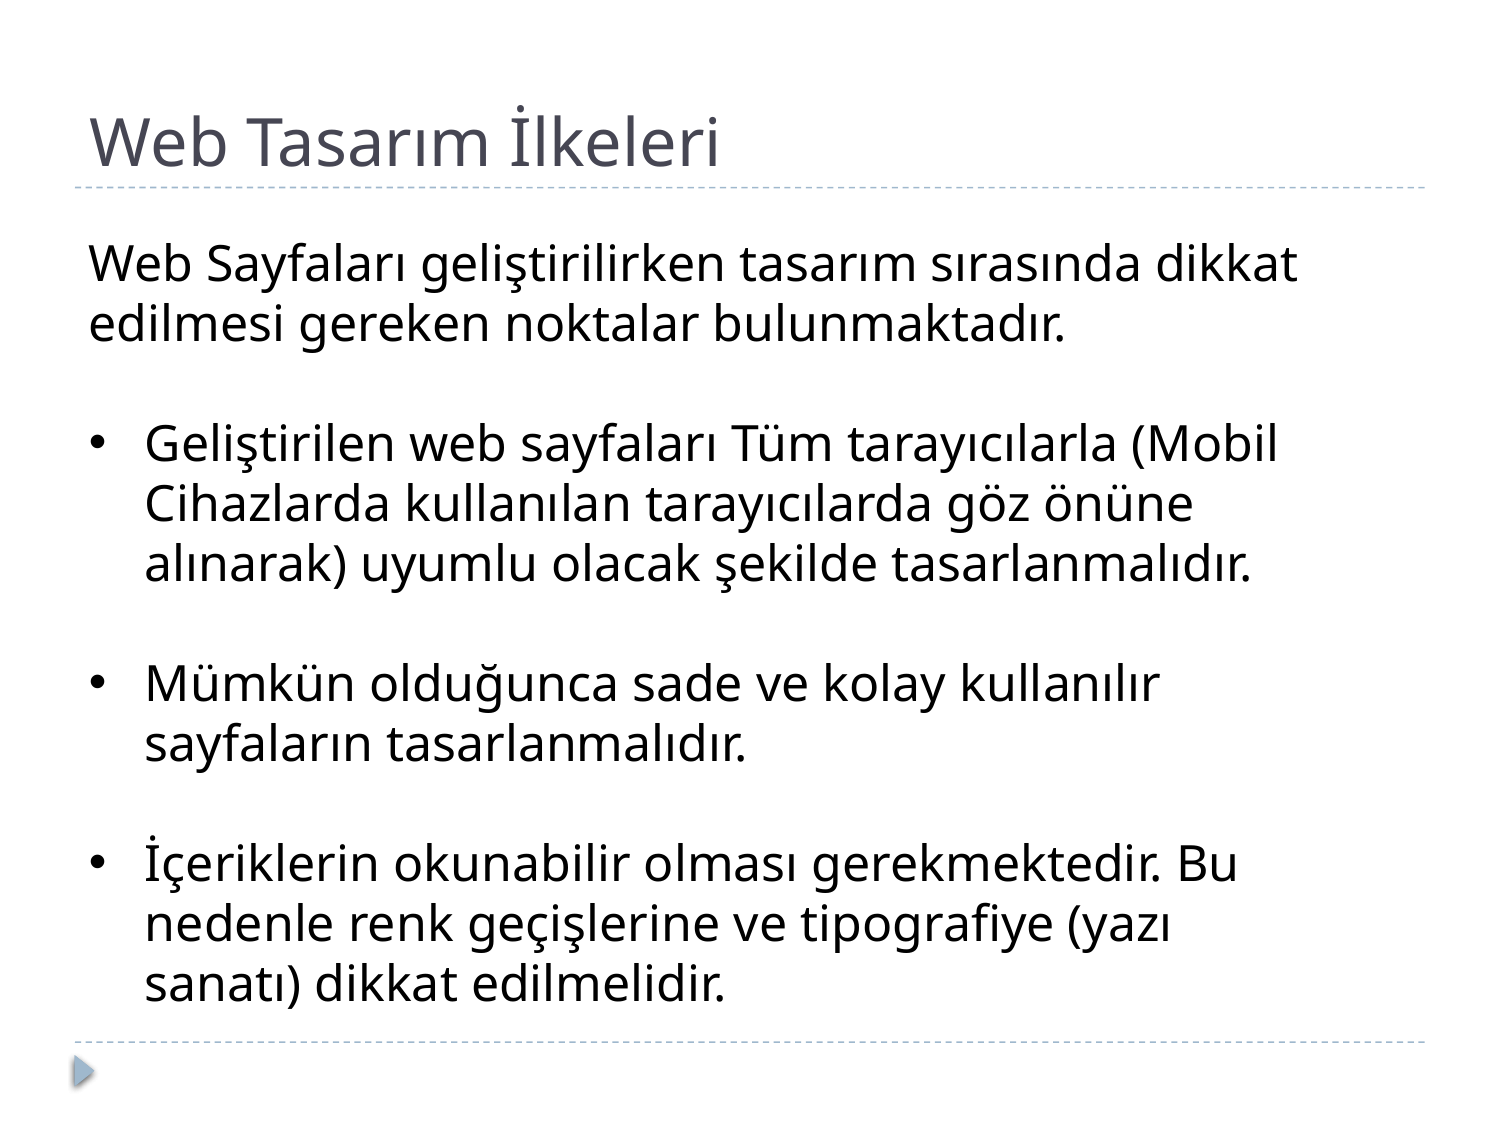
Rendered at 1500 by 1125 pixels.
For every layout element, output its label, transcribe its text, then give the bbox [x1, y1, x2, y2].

title Web Tasarım İlkeleri [75, 37, 1425, 188]
text_box Web Sayfaları geliştirilirken tasarım sırasında dikkat edilmesi gereken noktalar bulunmaktadır. Geliştirilen web sayfaları Tüm tarayıcılarla (Mobil Cihazlarda kullanılan tarayıcılarda göz önüne alınarak) uyumlu olacak şekilde tasarlanmalıdır. Mümkün olduğunca sade ve kolay kullanılır sayfaların tasarlanmalıdır. İçeriklerin okunabilir olması gerekmektedir. Bu nedenle renk geçişlerine ve tipografiye (yazı sanatı) dikkat edilmelidir. [74, 224, 1317, 1019]
